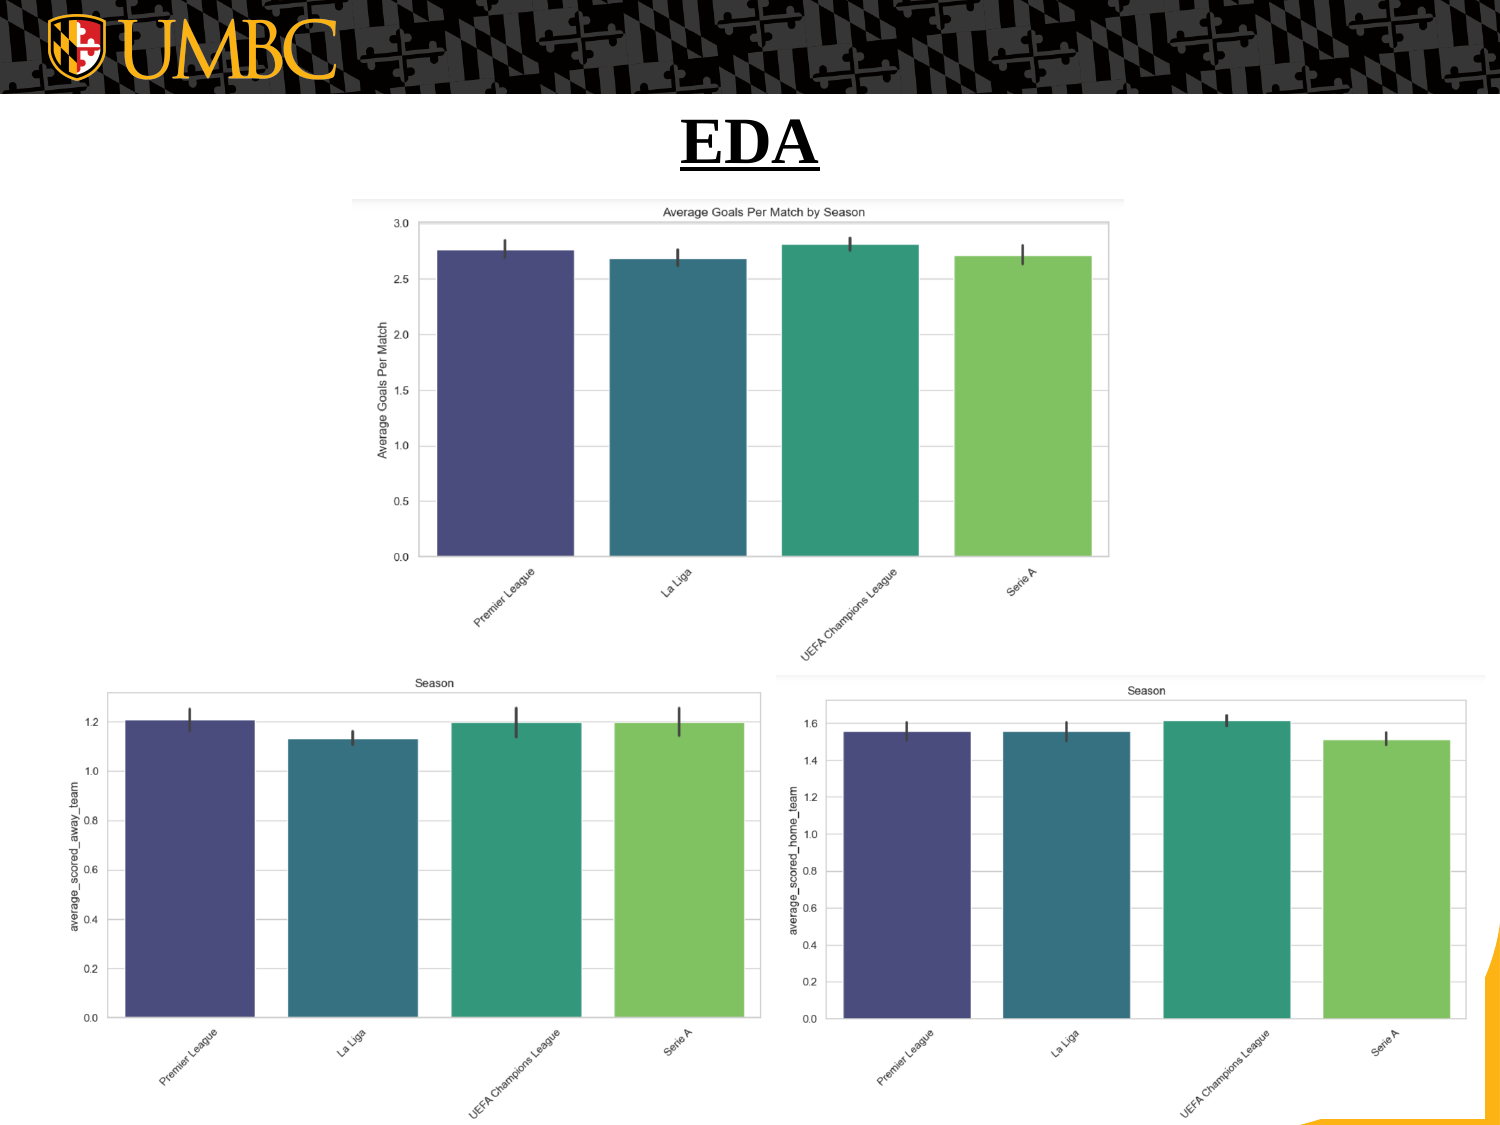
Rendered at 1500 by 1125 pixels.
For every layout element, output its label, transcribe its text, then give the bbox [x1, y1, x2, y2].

picture [0, 0, 1500, 94]
title EDA [75, 89, 1425, 185]
picture [53, 673, 1500, 1125]
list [352, 199, 1124, 663]
